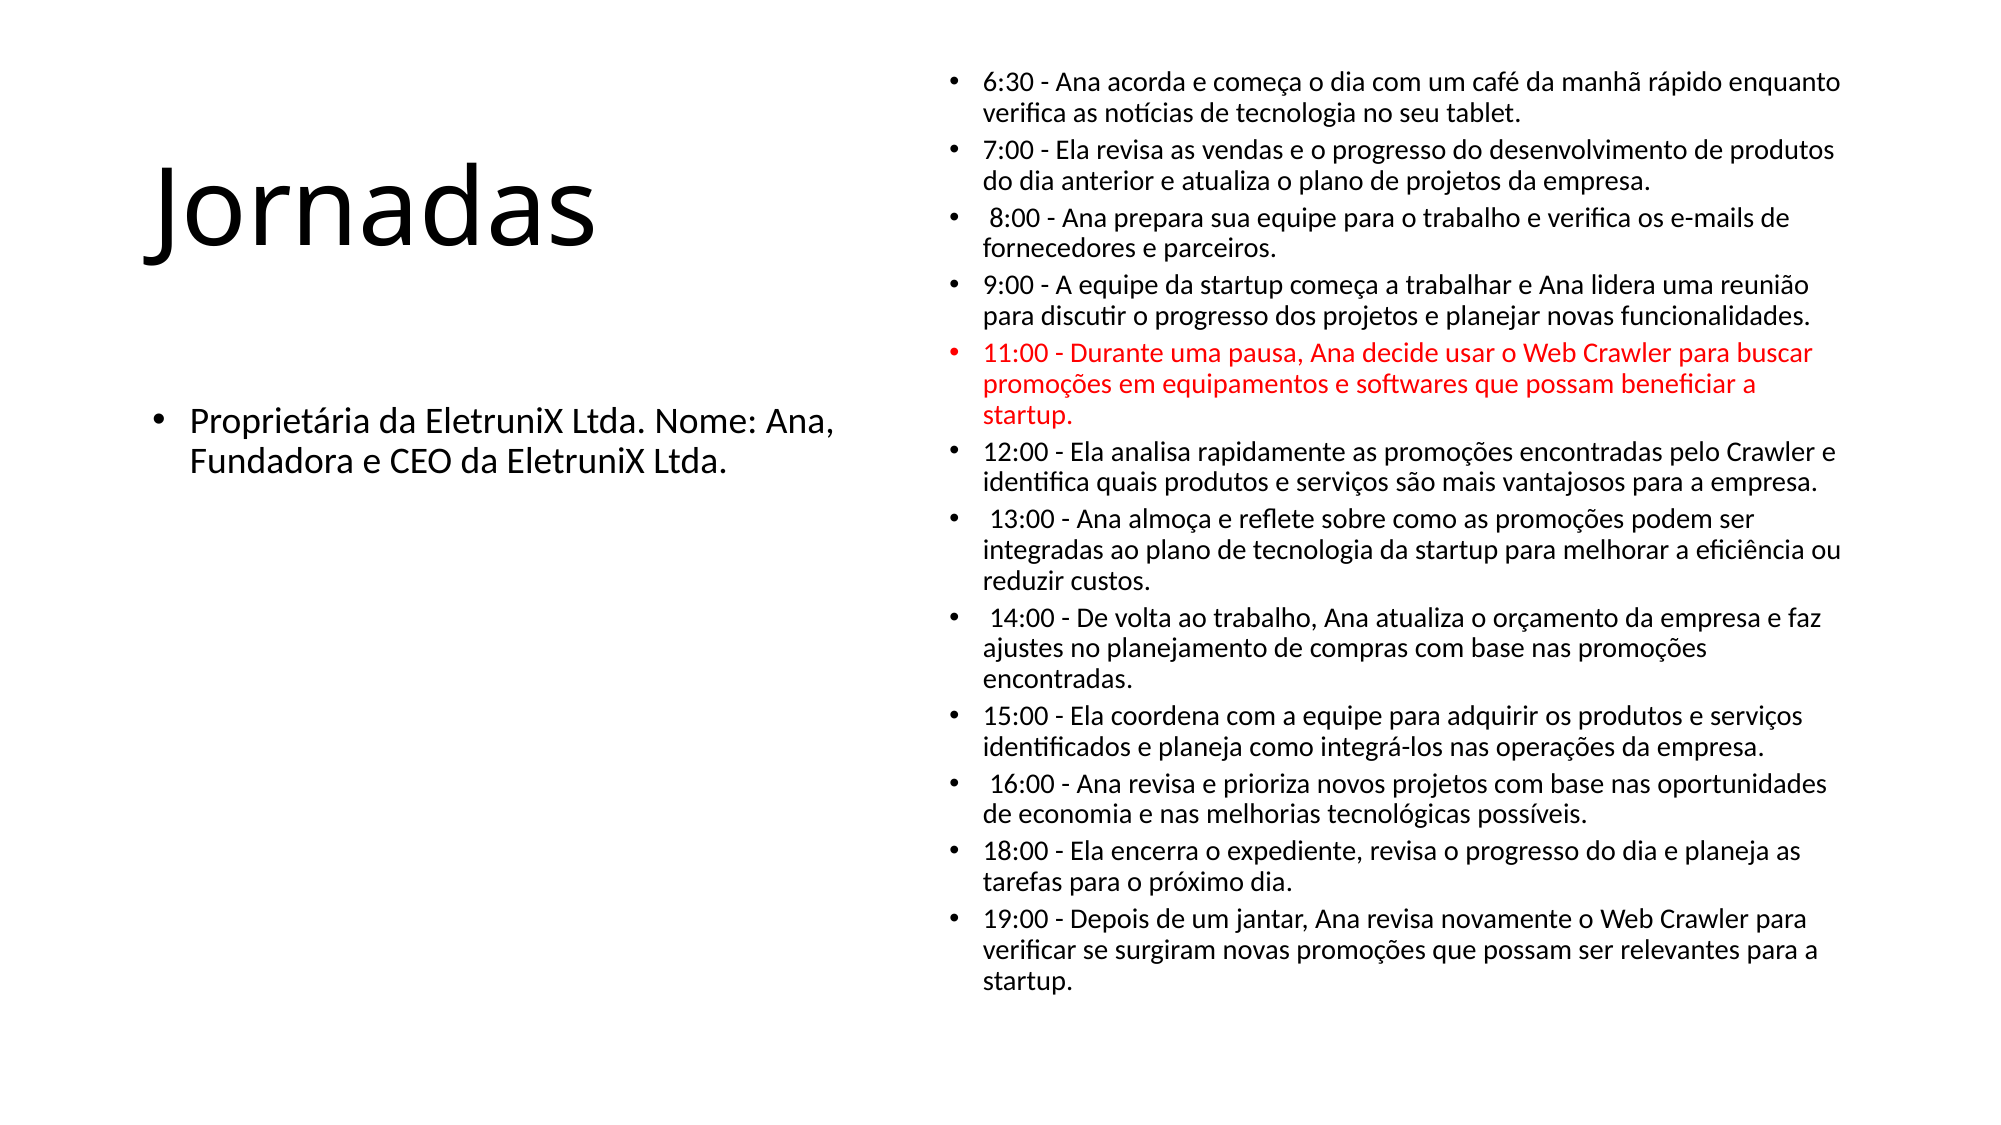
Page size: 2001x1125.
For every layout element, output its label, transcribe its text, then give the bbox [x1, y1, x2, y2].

title Jornadas [137, 59, 925, 360]
list Proprietária da EletruniX Ltda. Nome: Ana, Fundadora e CEO da EletruniX Ltda. [137, 393, 925, 1006]
text_box 6:30 - Ana acorda e começa o dia com um café da manhã rápido enquanto verifica as notícias de tecnologia no seu tablet. 7:00 - Ela revisa as vendas e o progresso do desenvolvimento de produtos do dia anterior e atualiza o plano de projetos da empresa. 8:00 - Ana prepara sua equipe para o trabalho e verifica os e-mails de fornecedores e parceiros. 9:00 - A equipe da startup começa a trabalhar e Ana lidera uma reunião para discutir o progresso dos projetos e planejar novas funcionalidades. 11:00 - Durante uma pausa, Ana decide usar o Web Crawler para buscar promoções em equipamentos e softwares que possam beneficiar a startup. 12:00 - Ela analisa rapidamente as promoções encontradas pelo Crawler e identifica quais produtos e serviços são mais vantajosos para a empresa. 13:00 - Ana almoça e reflete sobre como as promoções podem ser integradas ao plano de tecnologia da startup para melhorar a eficiência ou reduzir custos. 14:00 - De volta ao trabalho, Ana atualiza o orçamento da empresa e faz ajustes no planejamento de compras com base nas promoções encontradas. 15:00 - Ela coordena com a equipe para adquirir os produtos e serviços identificados e planeja como integrá-los nas operações da empresa. 16:00 - Ana revisa e prioriza novos projetos com base nas oportunidades de economia e nas melhorias tecnológicas possíveis. 18:00 - Ela encerra o expediente, revisa o progresso do dia e planeja as tarefas para o próximo dia. 19:00 - Depois de um jantar, Ana revisa novamente o Web Crawler para verificar se surgiram novas promoções que possam ser relevantes para a startup. [925, 59, 1863, 1006]
